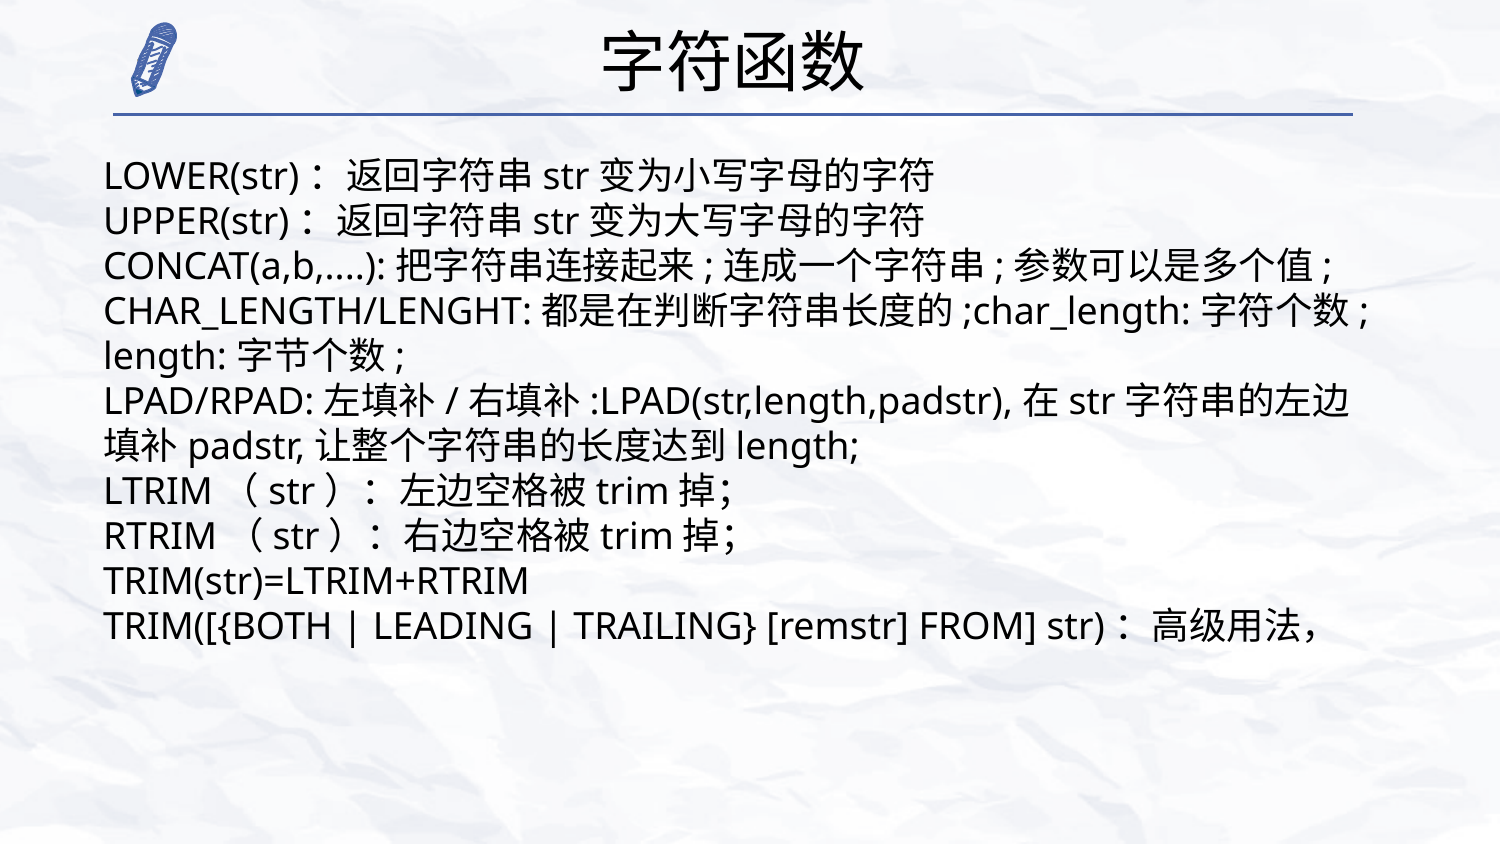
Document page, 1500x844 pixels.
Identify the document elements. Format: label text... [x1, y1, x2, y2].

text_box LOWER(str)：返回字符串str变为小写字母的字符 UPPER(str)：返回字符串str变为大写字母的字符 CONCAT(a,b,....):把字符串连接起来;连成一个字符串;参数可以是多个值; CHAR_LENGTH/LENGHT:都是在判断字符串长度的;char_length:字符个数;length:字节个数; LPAD/RPAD:左填补/右填补:LPAD(str,length,padstr),在str字符串的左边填补padstr,让整个字符串的长度达到length; LTRIM（str）：左边空格被trim掉； RTRIM（str）：右边空格被trim掉； TRIM(str)=LTRIM+RTRIM TRIM([{BOTH | LEADING | TRAILING} [remstr] FROM] str)：高级用法， [88, 144, 1369, 655]
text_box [125, 25, 182, 92]
text_box 字符函数 [338, 12, 1128, 105]
